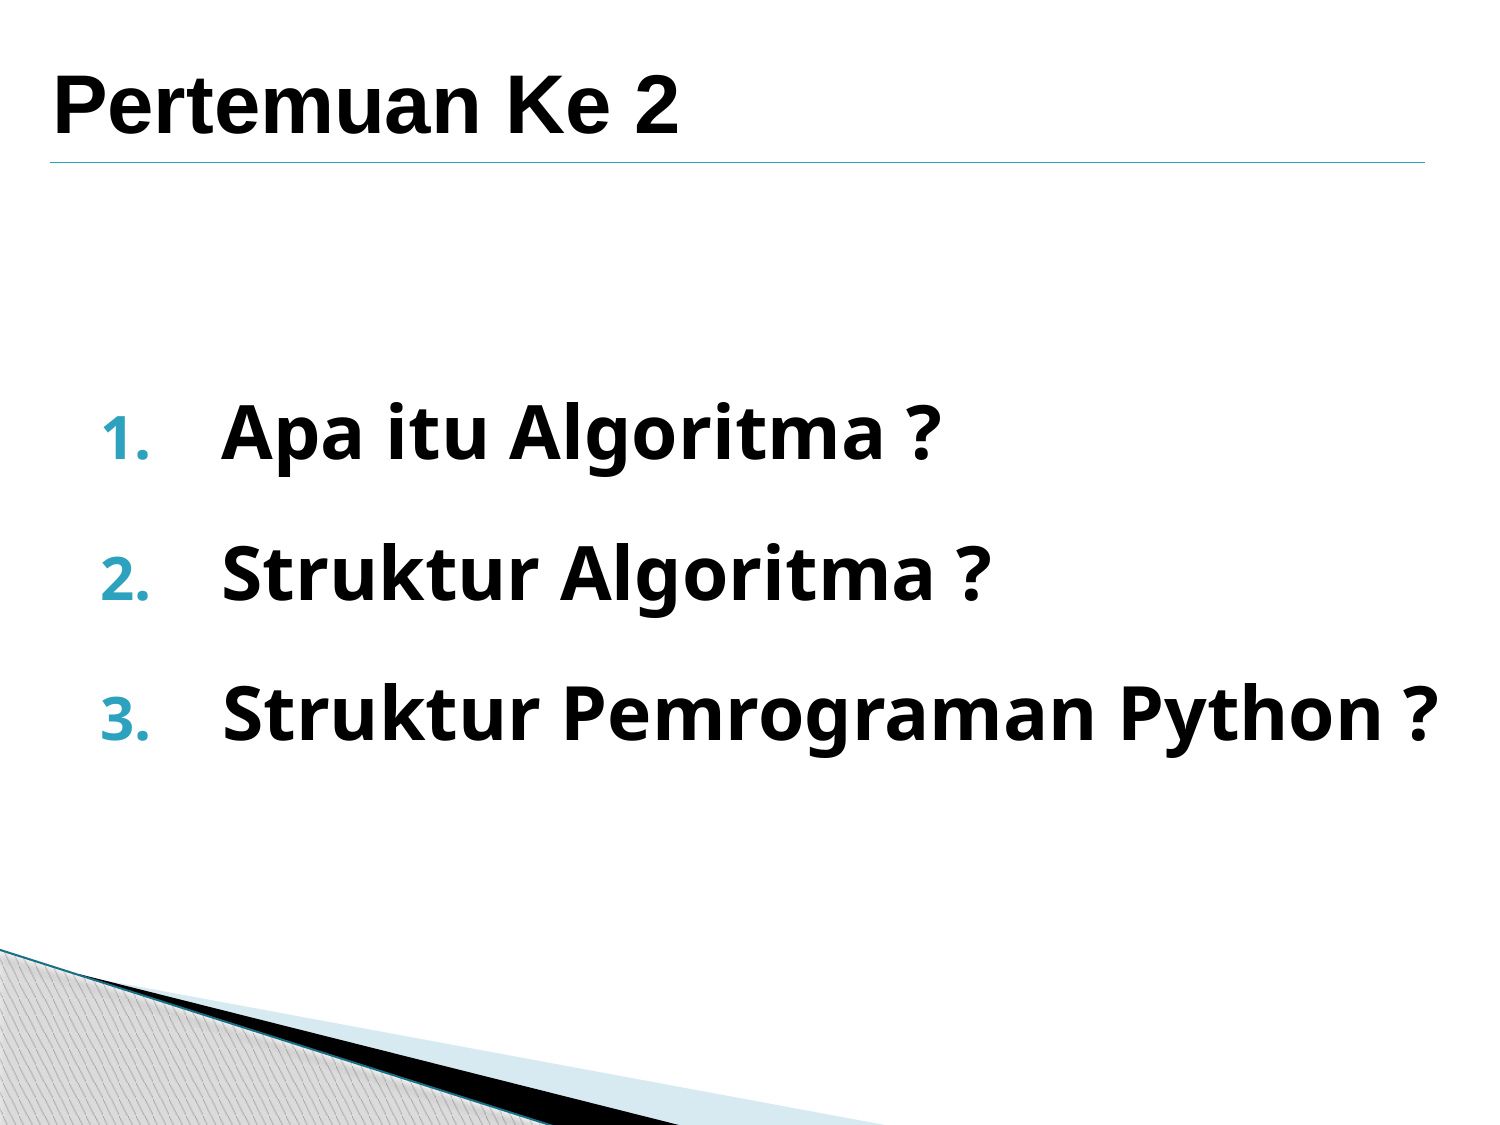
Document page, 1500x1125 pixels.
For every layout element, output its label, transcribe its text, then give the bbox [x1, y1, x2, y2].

text_box Apa itu Algoritma ? Struktur Algoritma ? Struktur Pemrograman Python ? [70, 324, 1500, 1125]
text_box Pertemuan Ke 2 [37, 37, 1413, 163]
